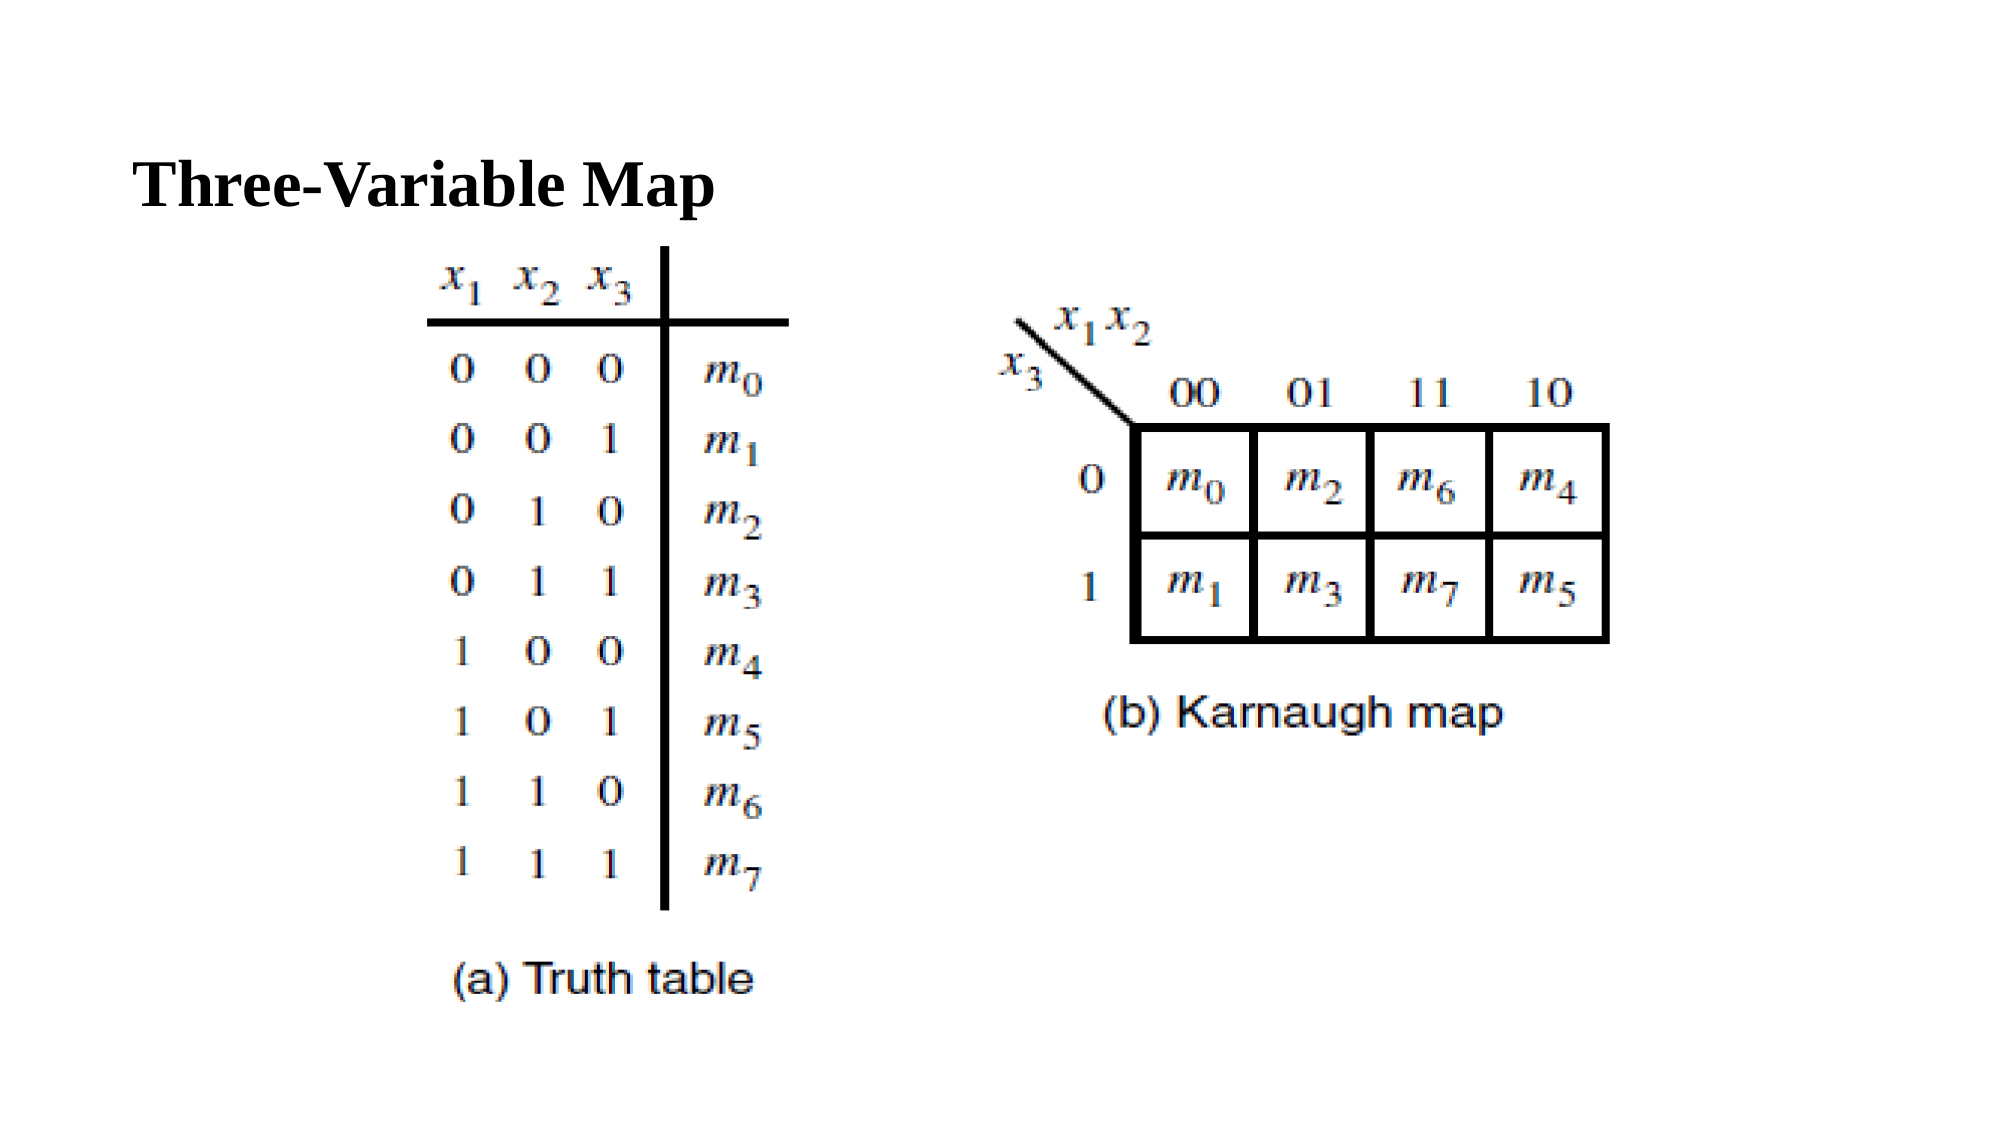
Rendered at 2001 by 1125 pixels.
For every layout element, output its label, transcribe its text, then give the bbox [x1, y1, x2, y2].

text_box Three-Variable Map [117, 132, 765, 228]
picture [406, 227, 1664, 1029]
